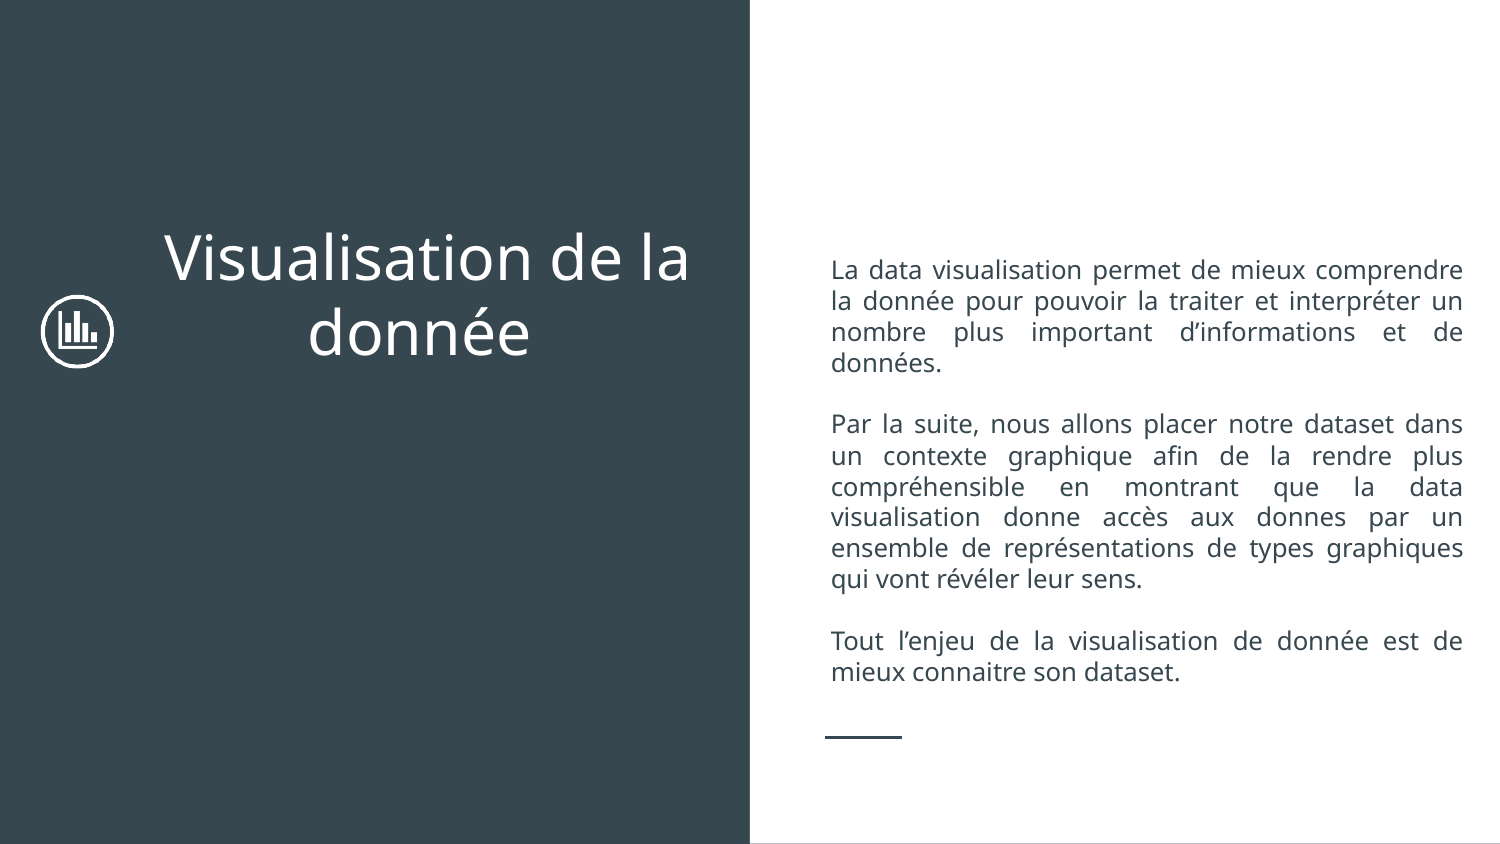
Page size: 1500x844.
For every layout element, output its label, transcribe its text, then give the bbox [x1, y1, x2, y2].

text_box La data visualisation permet de mieux comprendre la donnée pour pouvoir la traiter et interpréter un nombre plus important d’informations et de données. Par la suite, nous allons placer notre dataset dans un contexte graphique afin de la rendre plus compréhensible en montrant que la data visualisation donne accès aux donnes par un ensemble de représentations de types graphiques qui vont révéler leur sens. Tout l’enjeu de la visualisation de donnée est de mieux connaitre son dataset. [815, 238, 1480, 693]
subtitle [790, 213, 1455, 668]
picture [40, 294, 114, 370]
title Visualisation de la donnée [65, 244, 790, 384]
